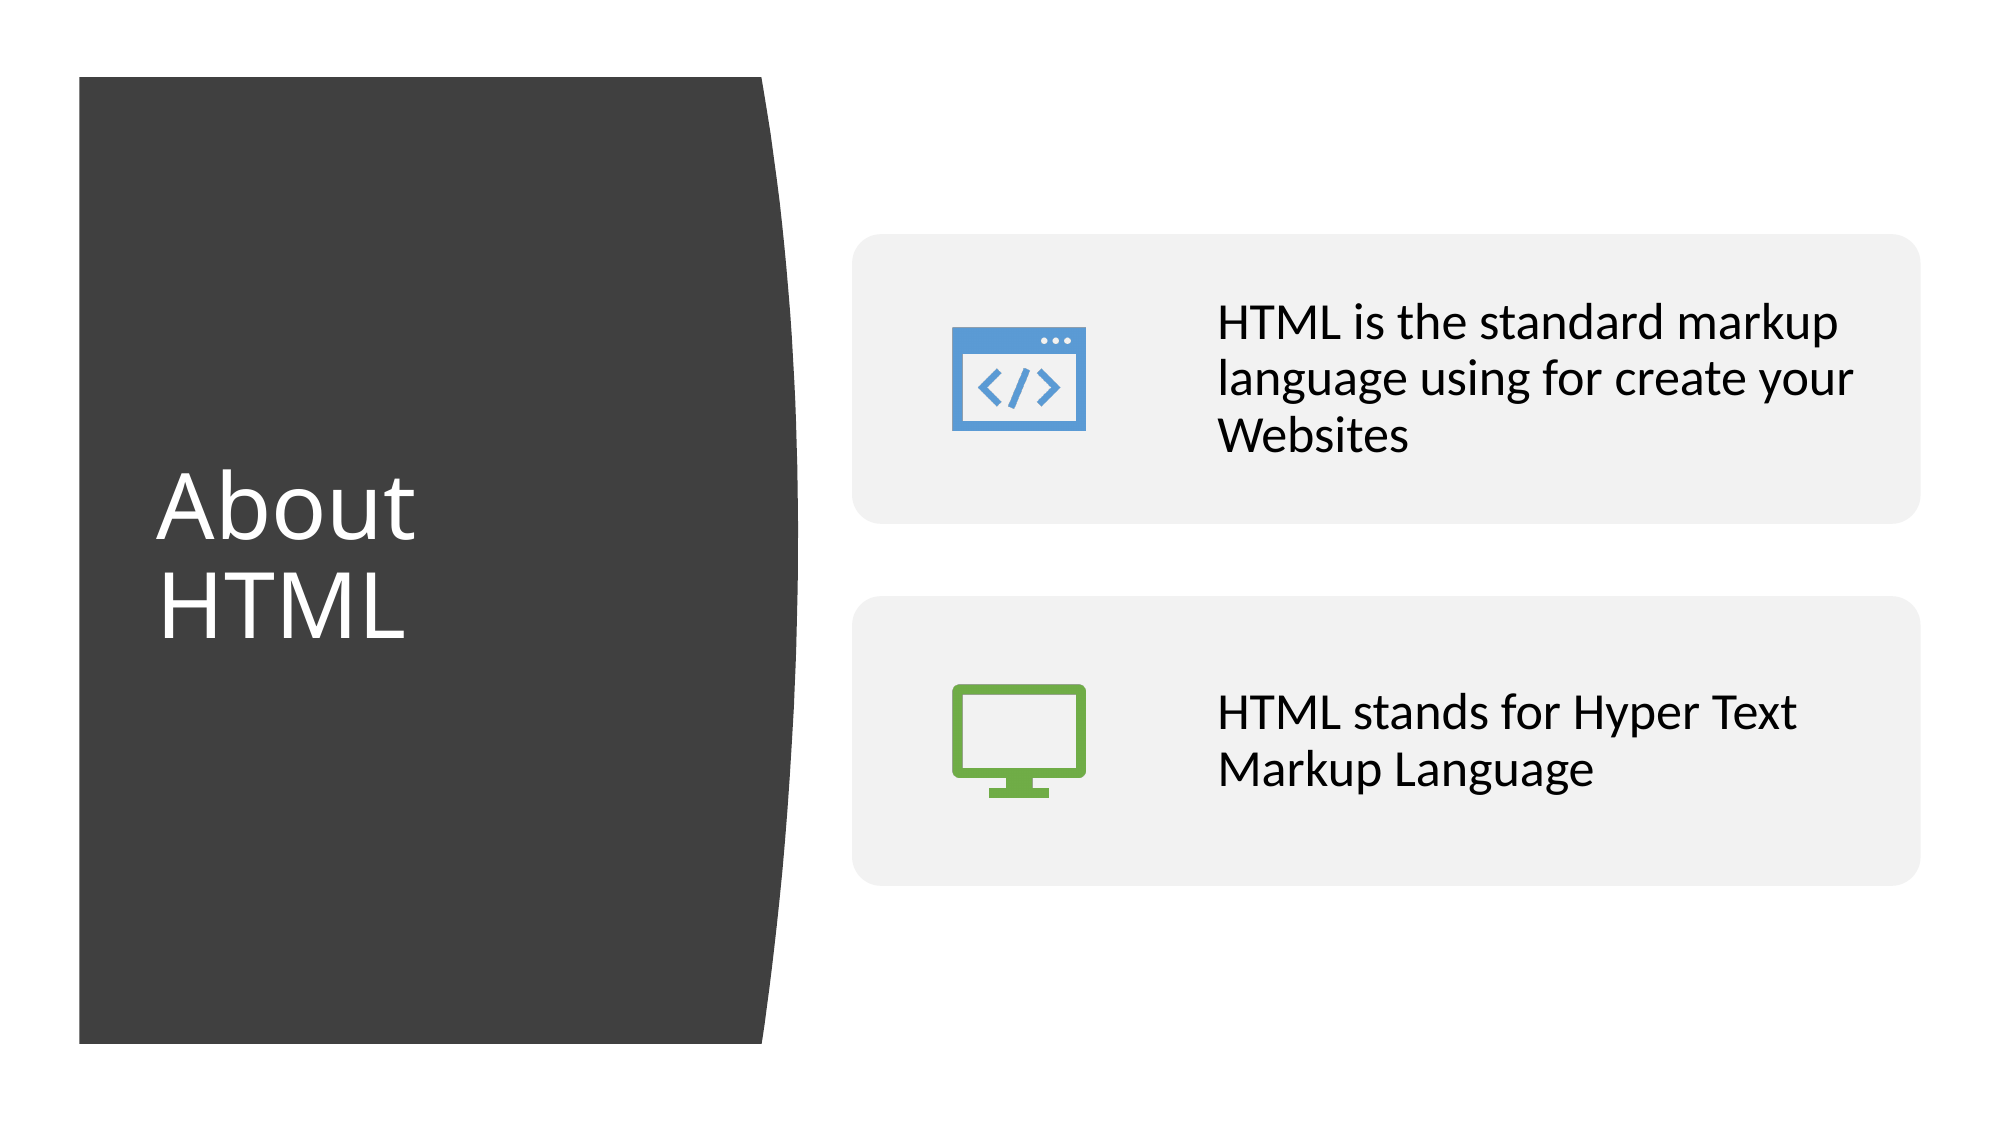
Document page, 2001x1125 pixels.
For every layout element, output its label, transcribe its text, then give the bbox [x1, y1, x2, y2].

title About HTML [141, 166, 702, 953]
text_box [852, 77, 1921, 1043]
text_box [78, 76, 800, 1045]
